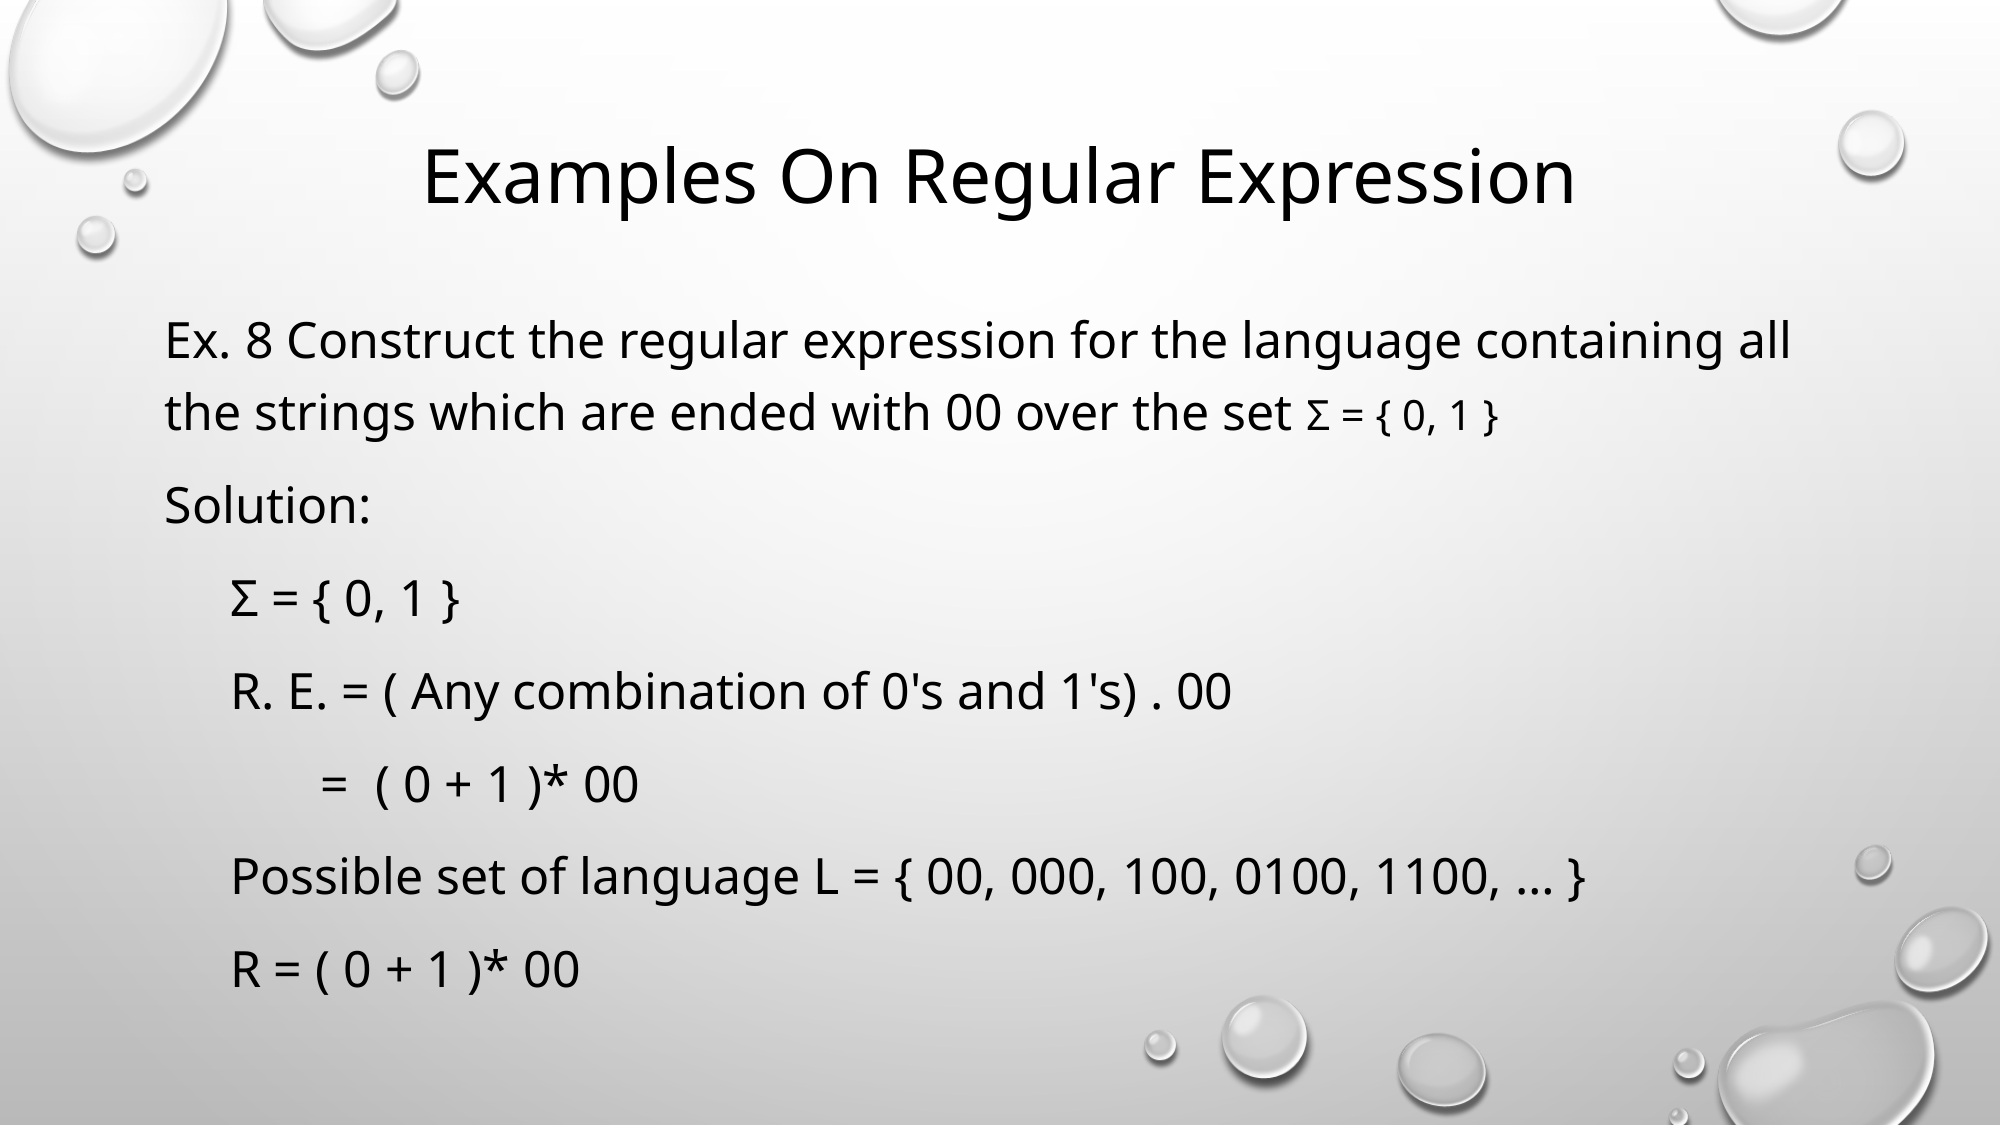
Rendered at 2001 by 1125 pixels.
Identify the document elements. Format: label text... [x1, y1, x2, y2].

title Examples On Regular Expression [149, 101, 1851, 258]
list Ex. 8 Construct the regular expression for the language containing all the strings which are ended with 00 over the set Σ = { 0, 1 } Solution: Σ = { 0, 1 } R. E. = ( Any combination of 0's and 1's) . 00 = ( 0 + 1 )* 00 Possible set of language L = { 00, 000, 100, 0100, 1100, … } R = ( 0 + 1 )* 00 [149, 289, 1850, 1016]
picture [0, 0, 2000, 1125]
